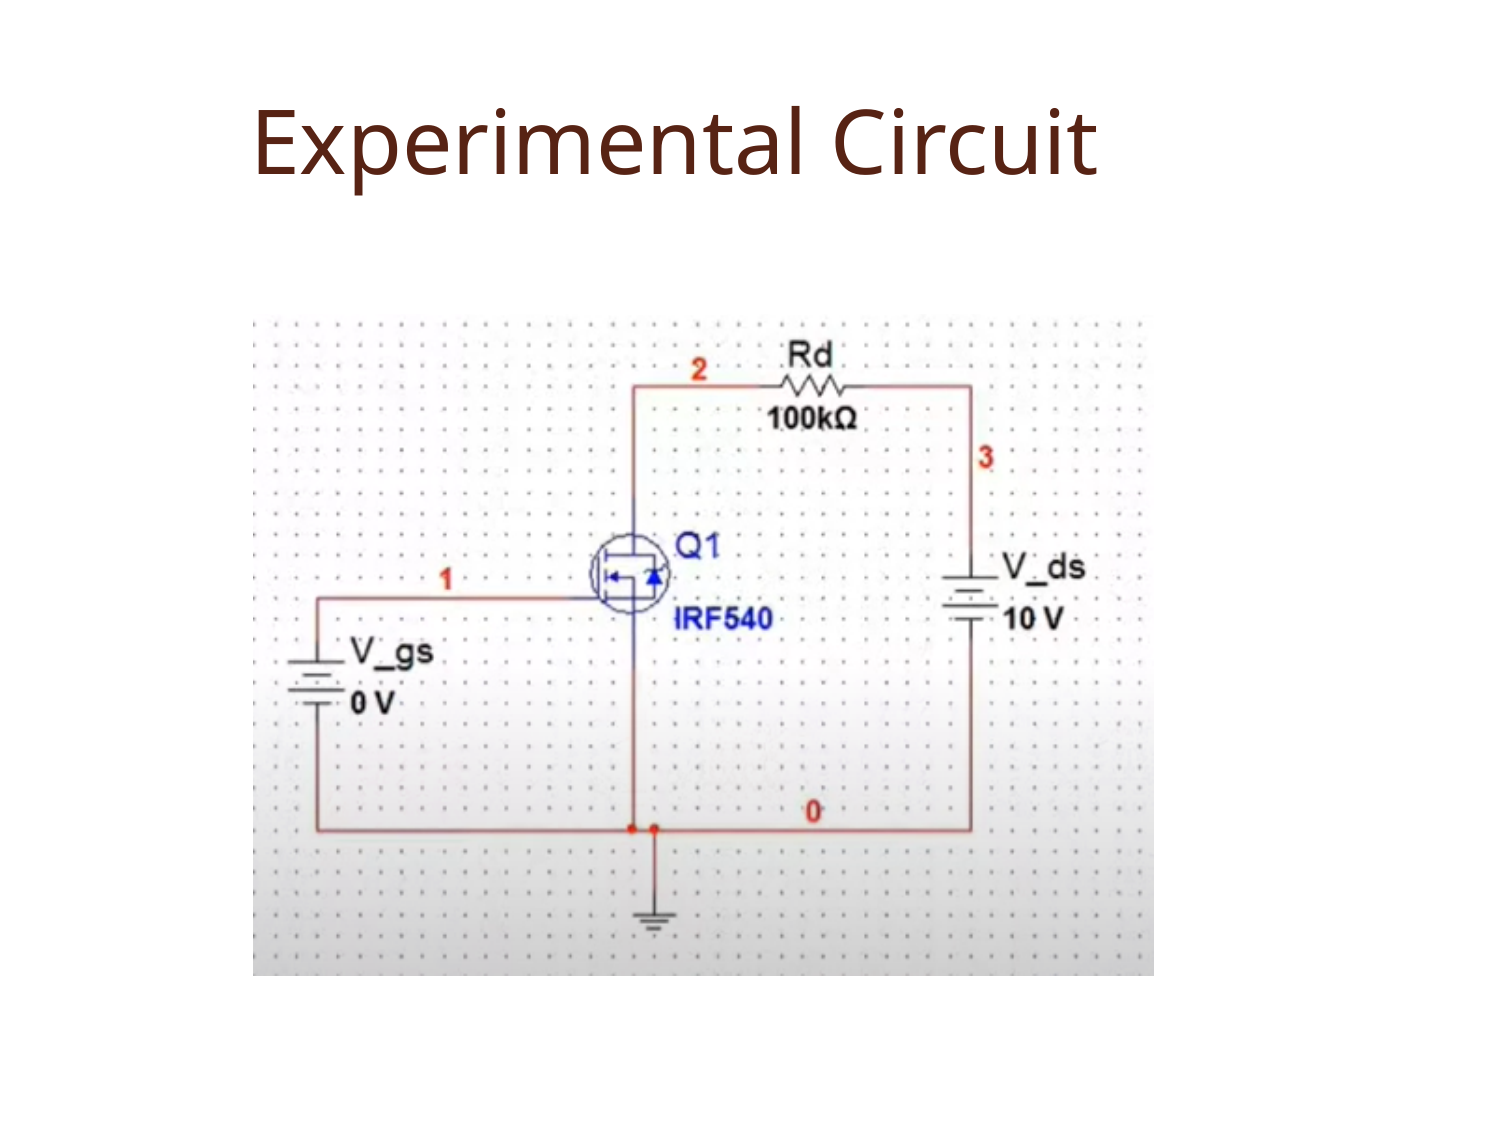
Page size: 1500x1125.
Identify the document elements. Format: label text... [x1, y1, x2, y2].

title Experimental Circuit [235, 45, 1235, 233]
picture [253, 314, 1155, 977]
